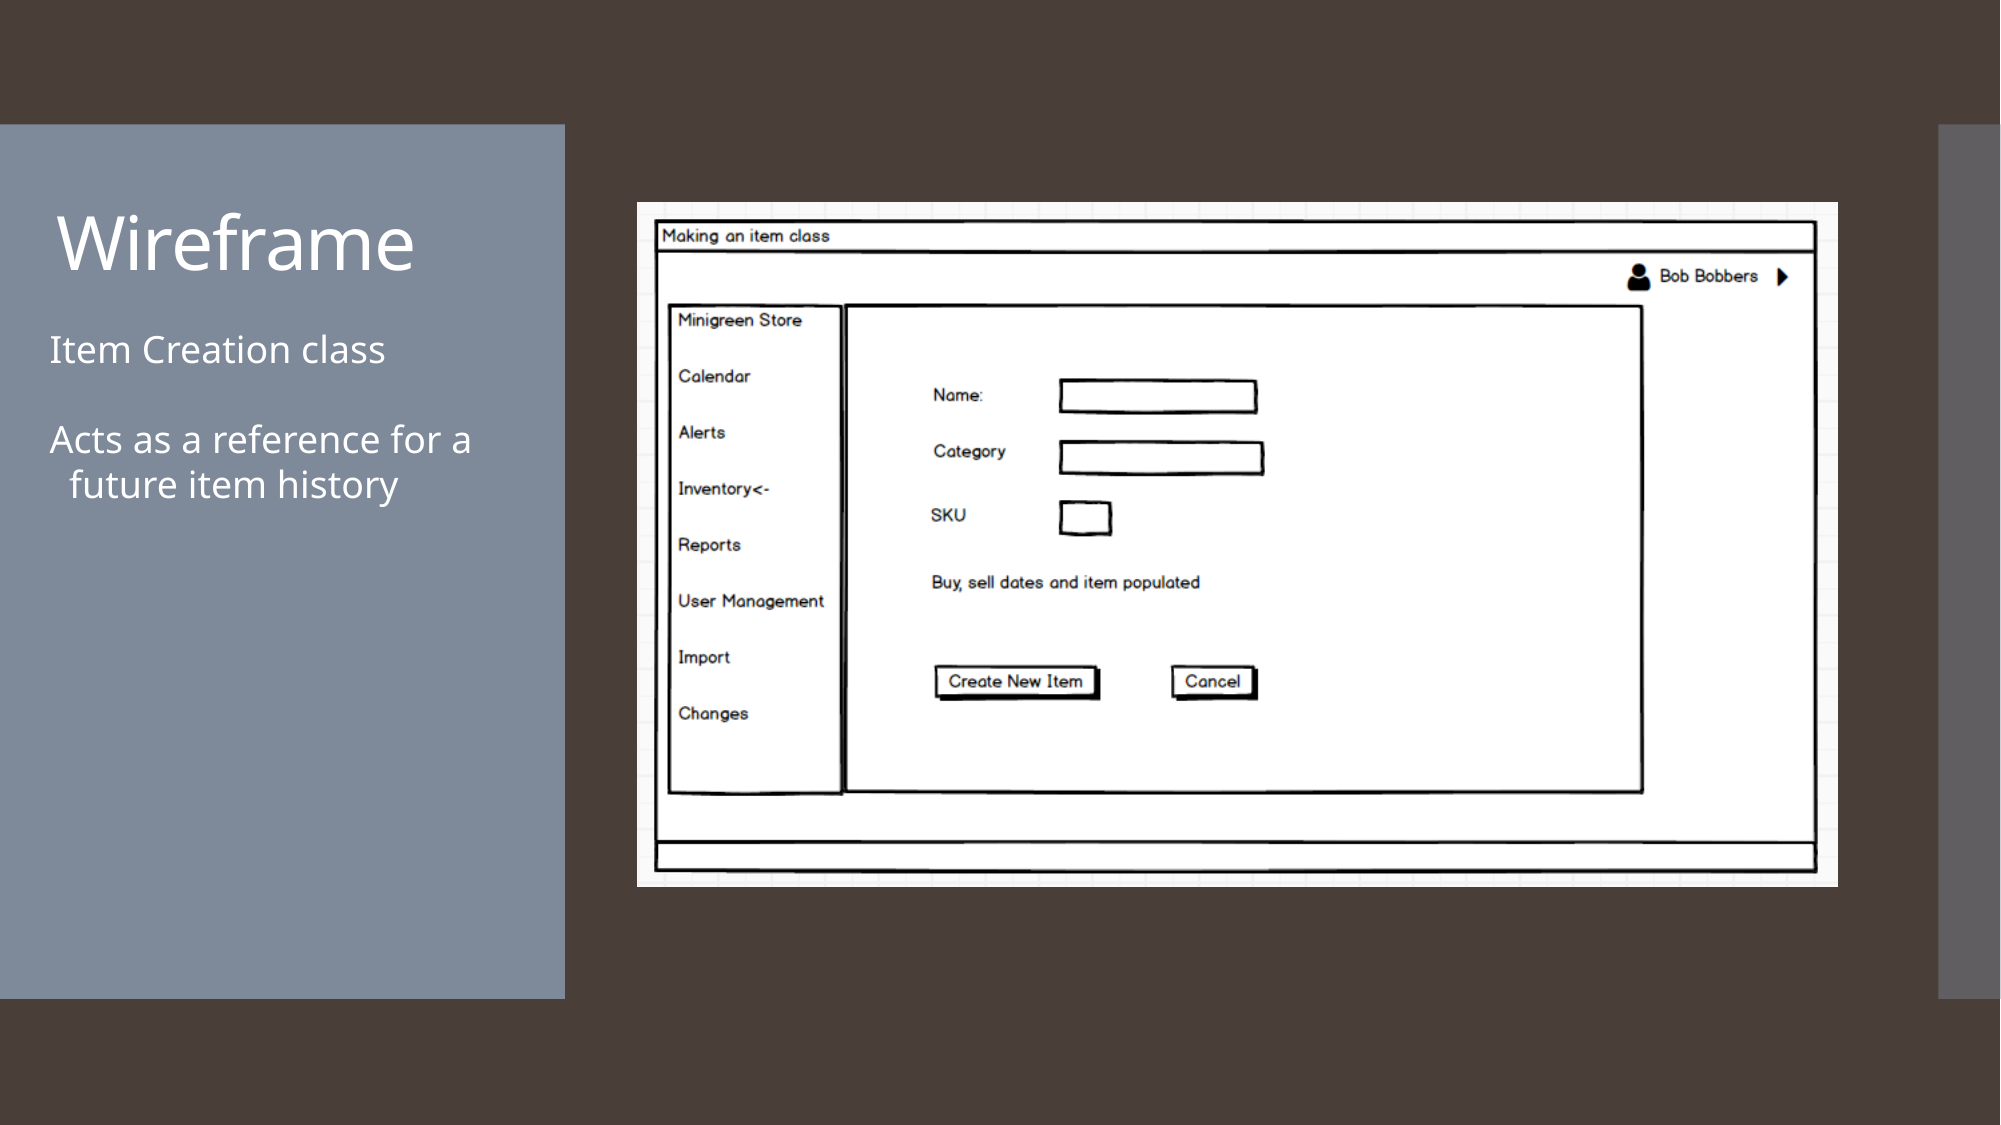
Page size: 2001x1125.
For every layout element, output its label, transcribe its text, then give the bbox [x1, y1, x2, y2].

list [637, 202, 1838, 887]
title Wireframe [41, 184, 525, 307]
text_box Item Creation class Acts as a reference for a future item history [34, 318, 531, 514]
